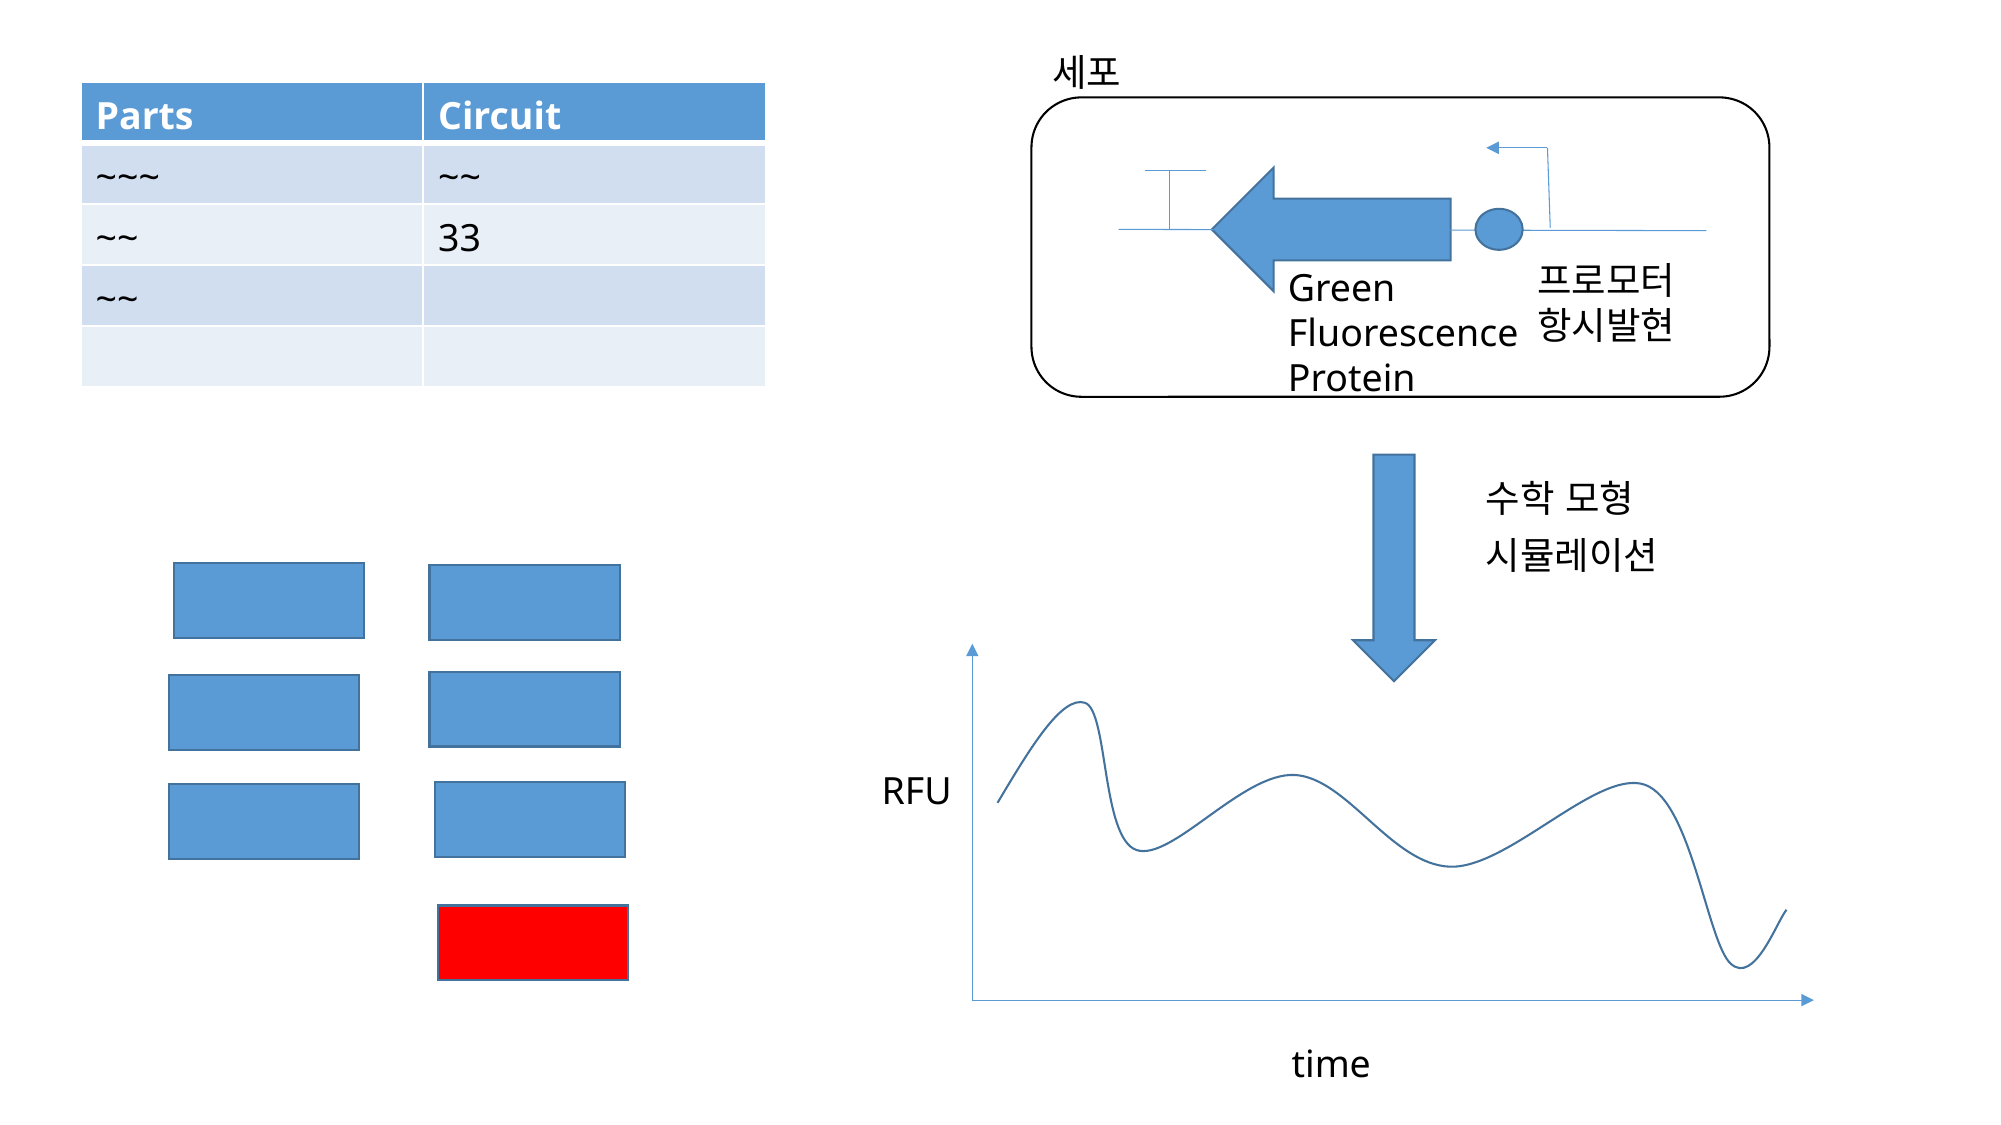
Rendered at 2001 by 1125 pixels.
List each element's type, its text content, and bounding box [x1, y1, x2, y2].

text_box [437, 904, 629, 981]
table_header Circuit [424, 83, 765, 140]
text_box 세포 [1037, 41, 1137, 102]
table_cell ~~ [82, 205, 422, 264]
text_box RFU [866, 759, 967, 819]
text_box [434, 781, 626, 858]
text_box [428, 671, 621, 748]
text_box Green Fluorescence Protein [1273, 398, 1534, 407]
table_cell ~~ [424, 146, 765, 203]
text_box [1547, 147, 1551, 228]
table_header Parts [82, 83, 422, 140]
text_box [1030, 96, 1771, 398]
text_box 시뮬레이션 [1471, 524, 1674, 585]
table_cell 33 [424, 205, 765, 264]
table_cell ~~ [82, 266, 422, 325]
text_box time [1276, 1032, 1386, 1092]
text_box [1350, 453, 1438, 683]
text_box 수학 모형 [1470, 468, 1649, 528]
table_cell [424, 266, 765, 325]
text_box [428, 564, 621, 641]
table_cell [82, 327, 422, 386]
text_box [996, 701, 1788, 970]
table_cell [424, 327, 765, 386]
text_box [173, 562, 365, 639]
table_cell ~~~ [82, 146, 422, 203]
text_box [168, 674, 360, 751]
text_box [168, 783, 360, 860]
